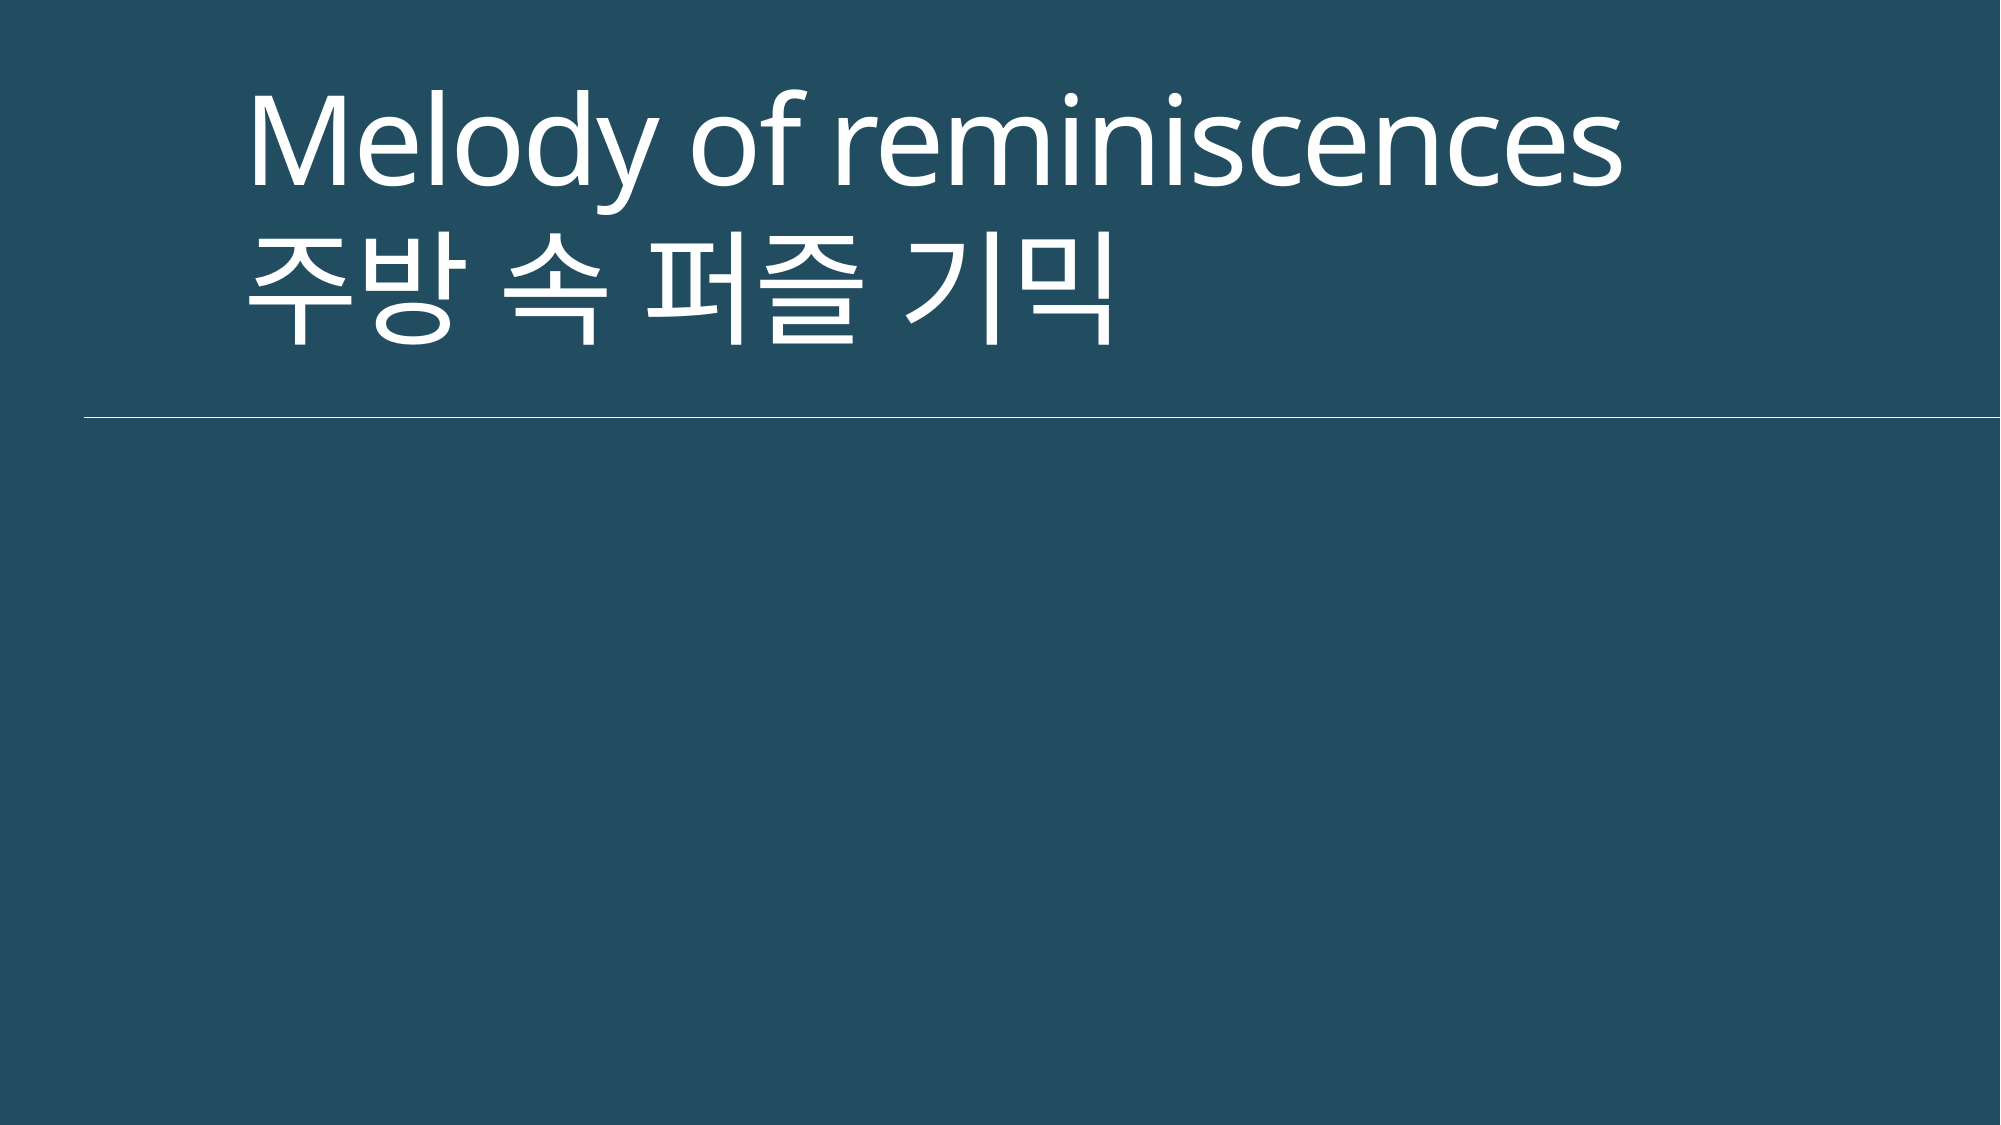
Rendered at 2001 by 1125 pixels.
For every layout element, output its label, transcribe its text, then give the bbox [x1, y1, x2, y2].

text_box Melody of reminiscences 주방 속 퍼즐 기믹 [228, 52, 1643, 368]
